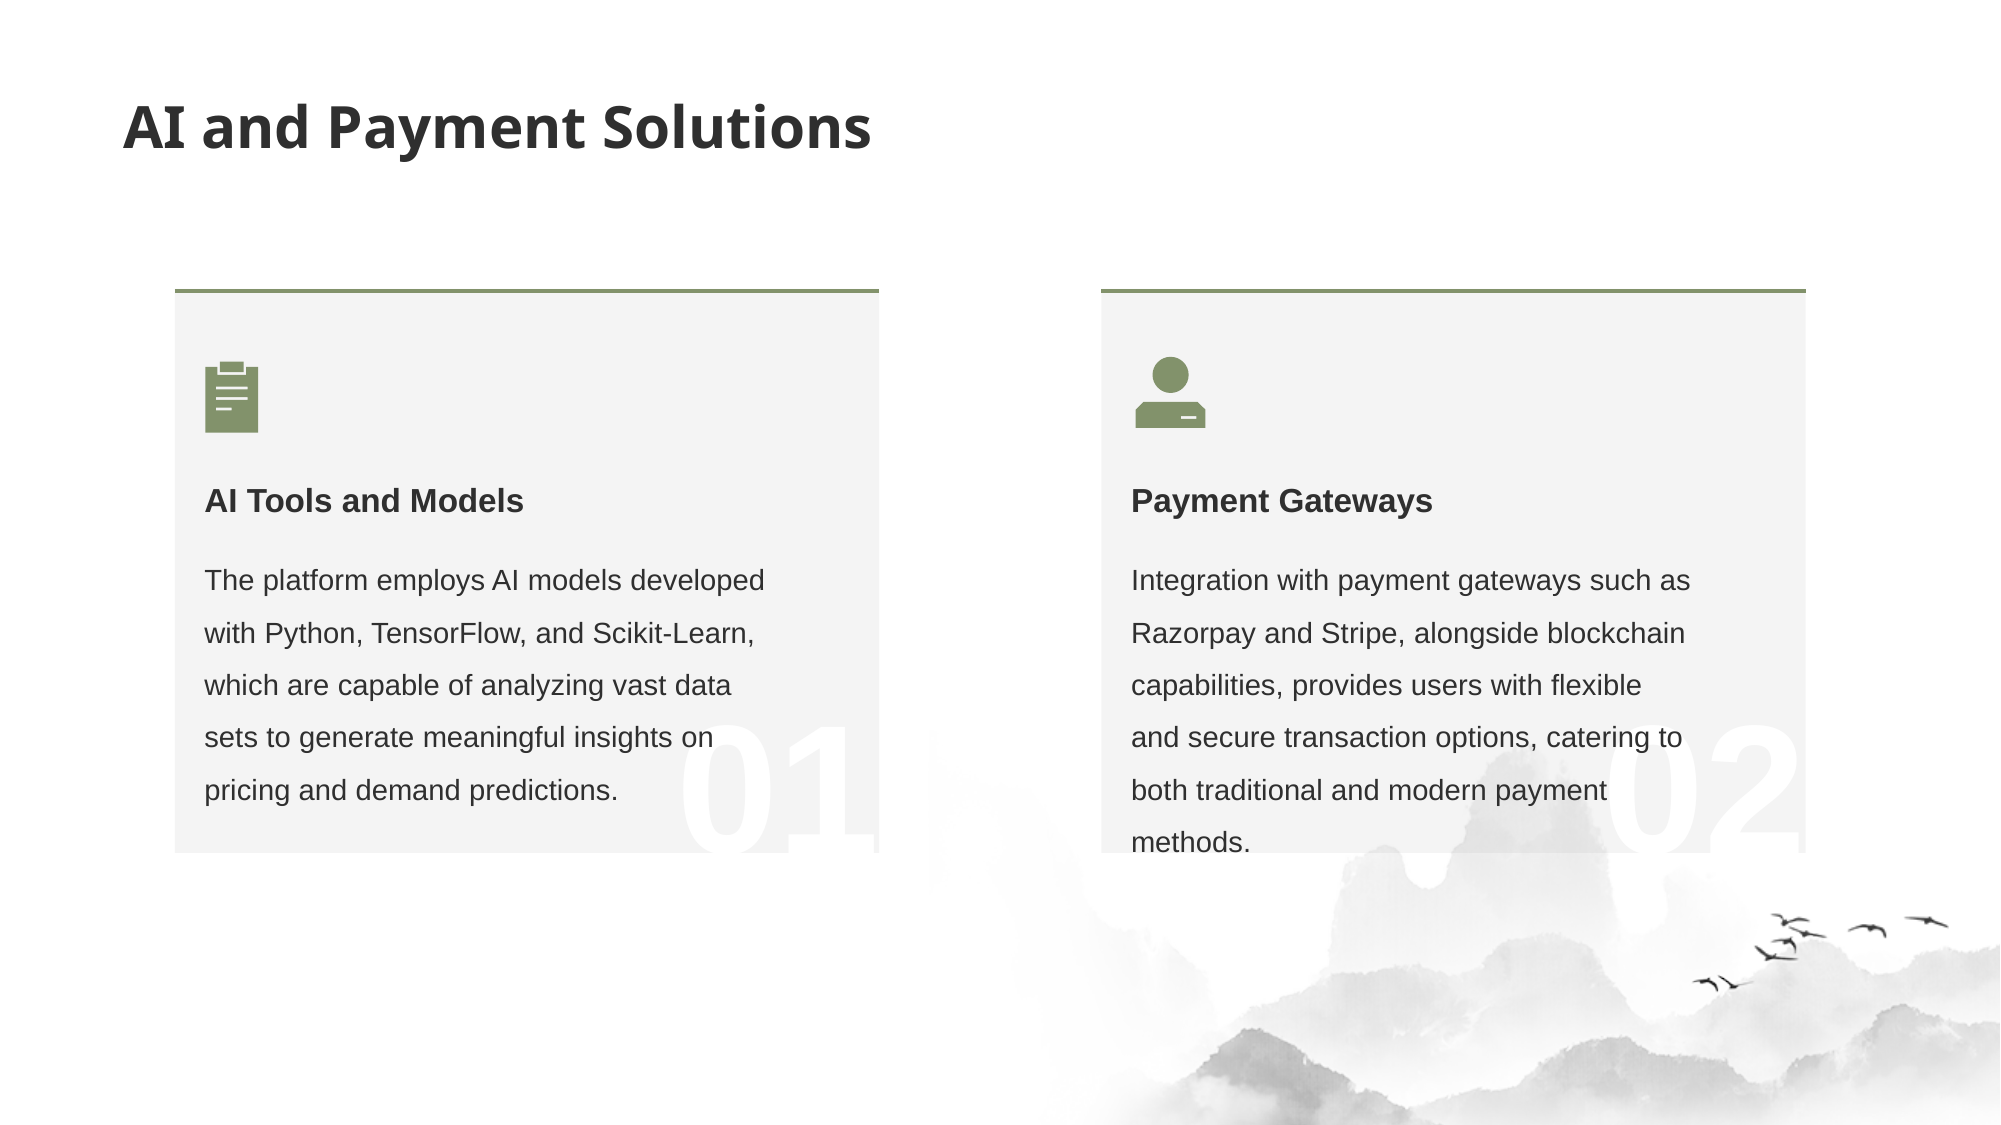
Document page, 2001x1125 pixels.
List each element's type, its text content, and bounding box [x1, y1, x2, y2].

text_box Integration with payment gateways such as Razorpay and Stripe, alongside blockchain capabilities, provides users with flexible and secure transaction options, catering to both traditional and modern payment methods. [1116, 536, 1710, 867]
text_box 01 [661, 662, 896, 898]
text_box [1135, 401, 1206, 428]
text_box AI Tools and Models [189, 472, 784, 528]
picture [928, 677, 2000, 1125]
text_box The platform employs AI models developed with Python, TensorFlow, and Scikit-Learn, which are capable of analyzing vast data sets to generate meaningful insights on pricing and demand predictions. [189, 536, 784, 814]
text_box [174, 297, 880, 853]
text_box Payment Gateways [1116, 472, 1710, 528]
title AI and Payment Solutions [108, 0, 1890, 169]
text_box [1152, 356, 1189, 393]
text_box [219, 361, 244, 373]
text_box [205, 366, 259, 433]
text_box [1101, 298, 1806, 853]
text_box 02 [1587, 662, 1822, 898]
